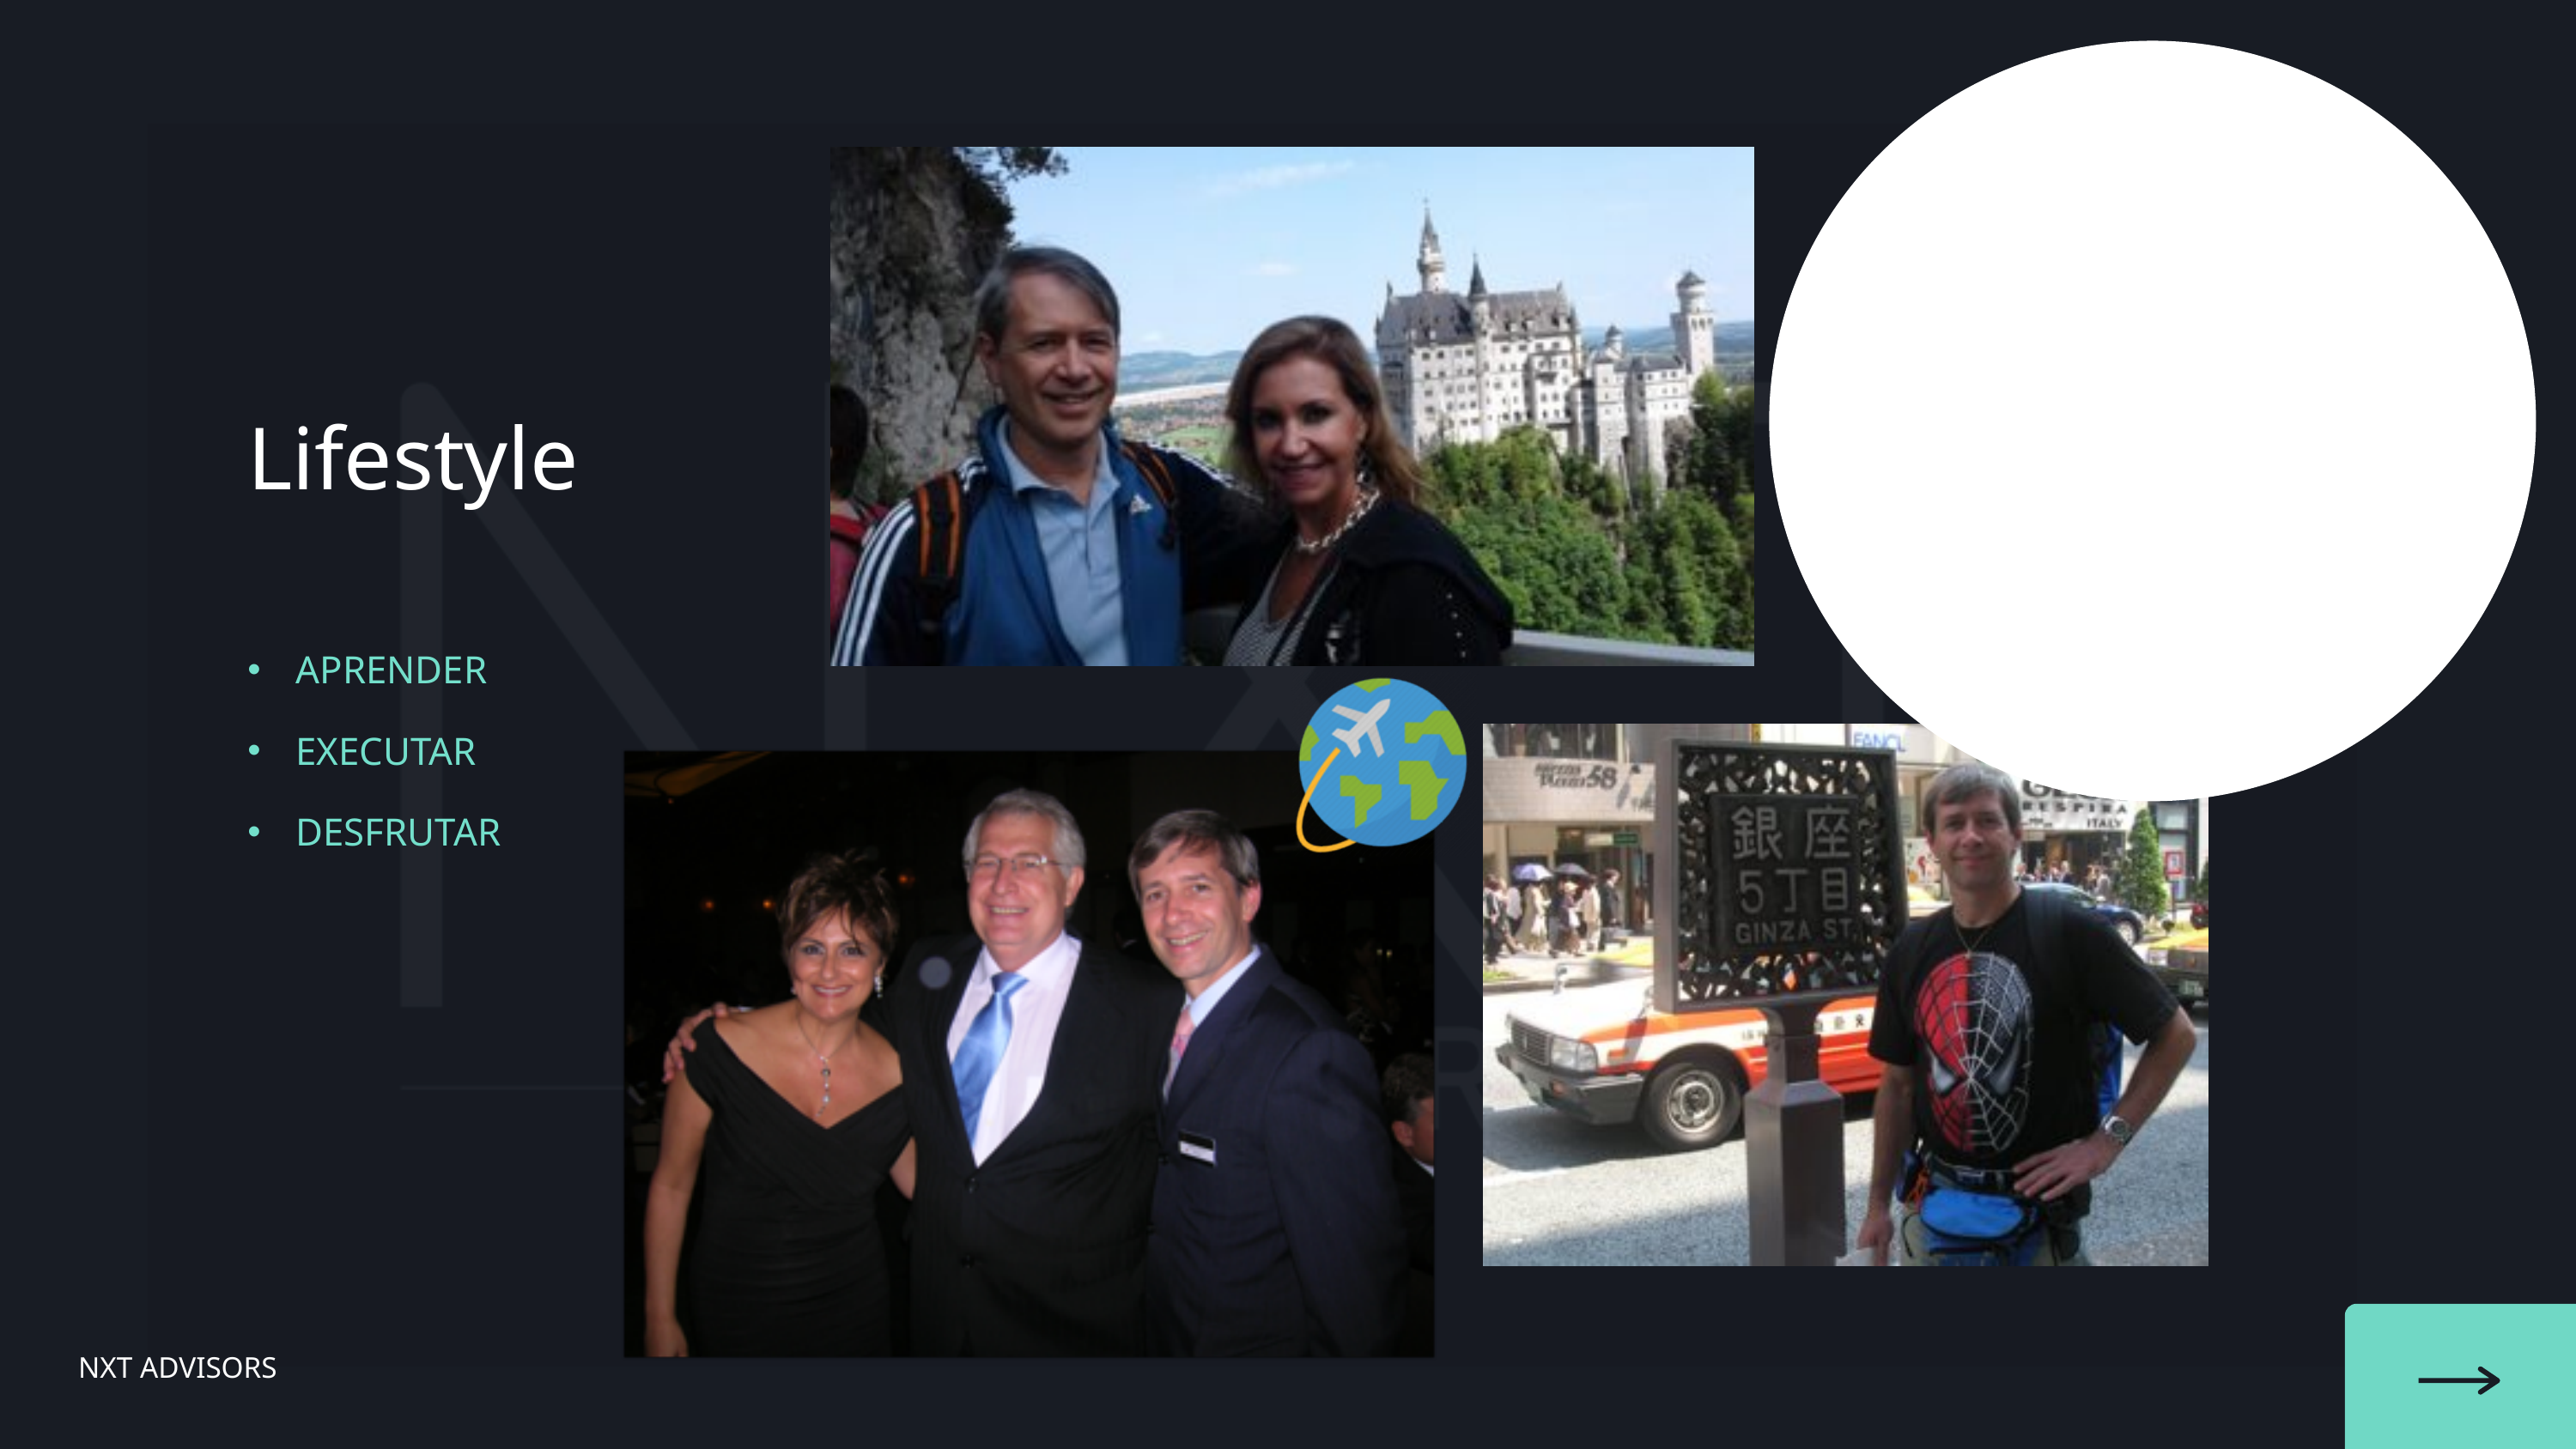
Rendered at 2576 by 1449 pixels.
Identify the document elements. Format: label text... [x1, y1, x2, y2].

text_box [2344, 1303, 2576, 1449]
text_box [1916, 40, 2537, 740]
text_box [247, 410, 1232, 859]
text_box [2418, 1366, 2500, 1395]
text_box NXT ADVISORS [78, 1343, 864, 1385]
picture [147, 124, 2357, 1367]
